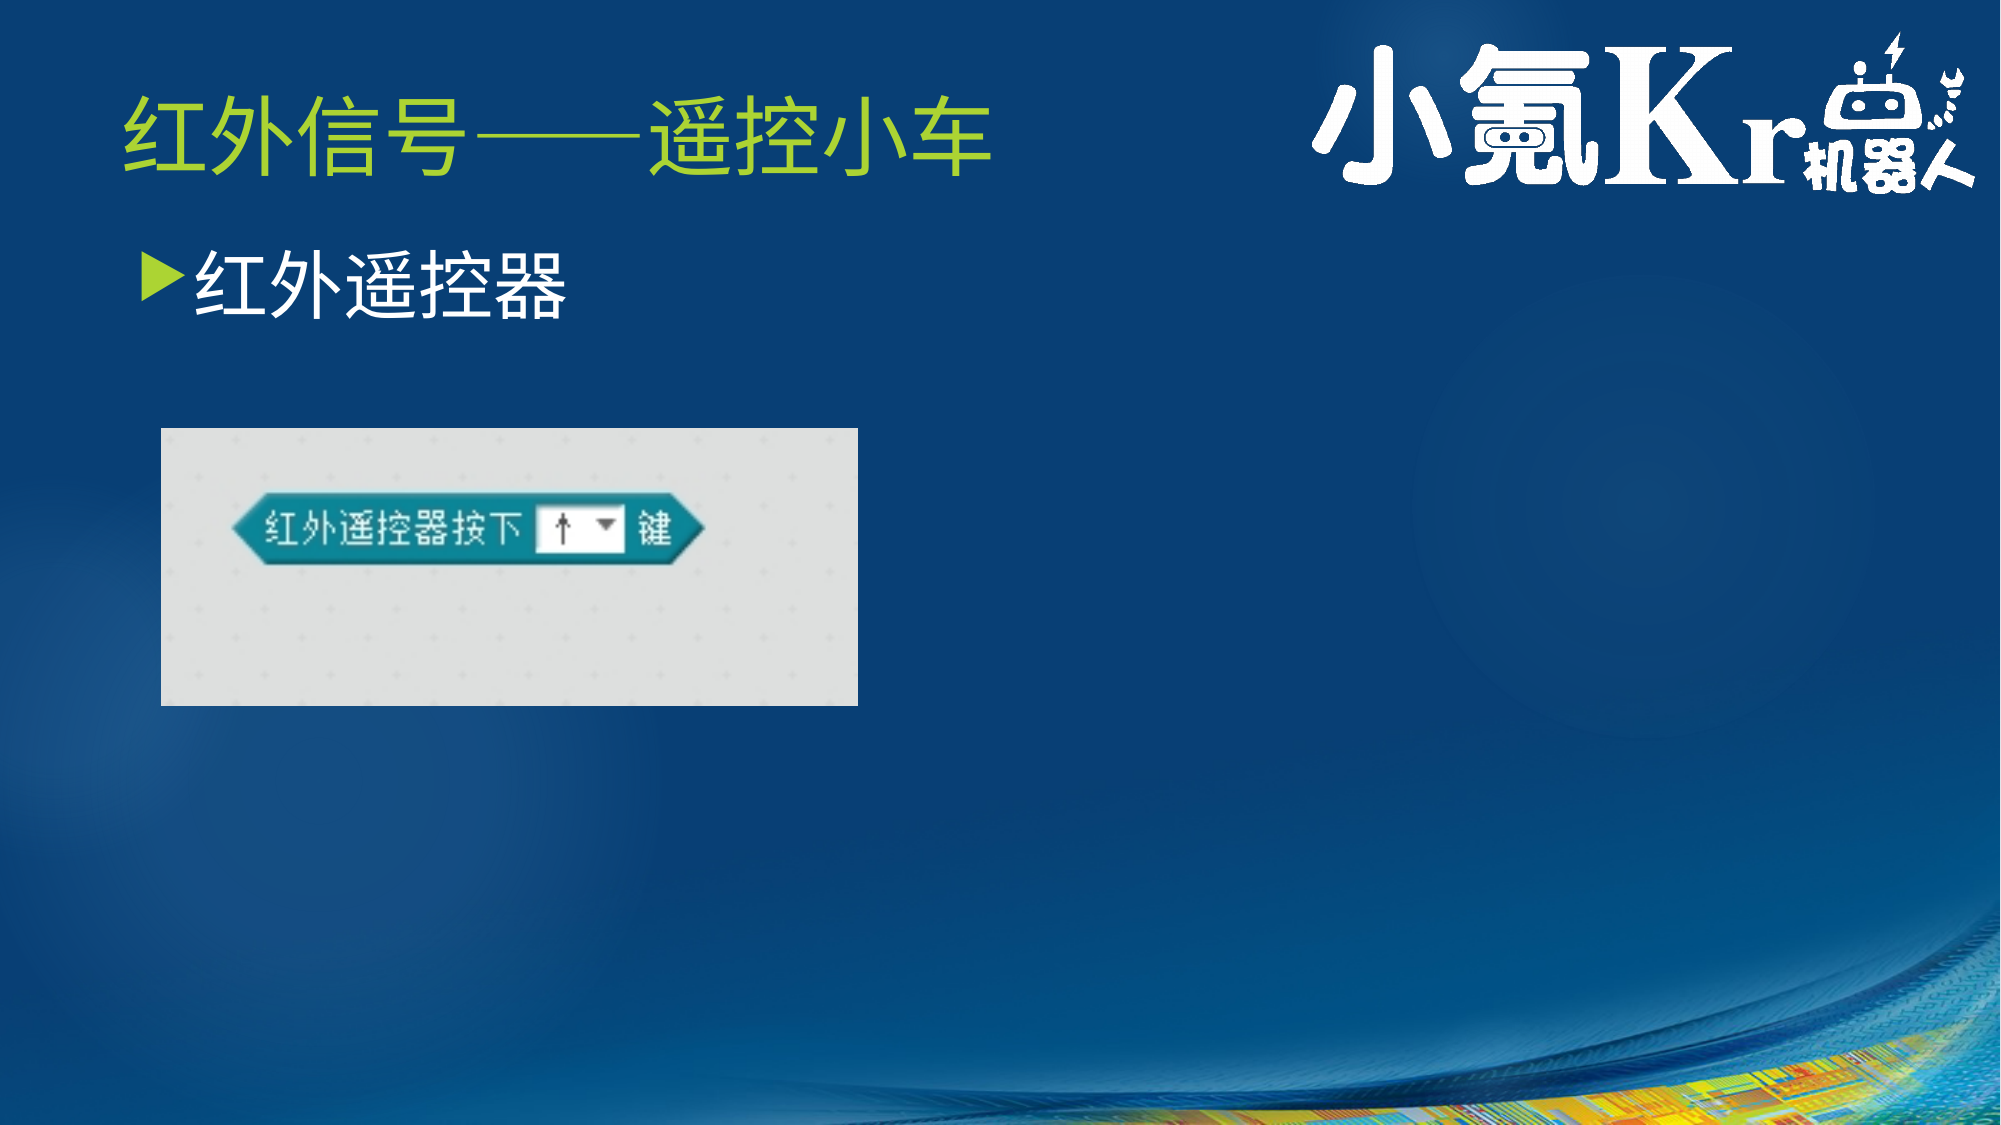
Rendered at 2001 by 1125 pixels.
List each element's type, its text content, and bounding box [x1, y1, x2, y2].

picture [0, 0, 2000, 1125]
list 红外遥控器 [121, 231, 890, 374]
title 红外信号——遥控小车 [106, 74, 1649, 304]
